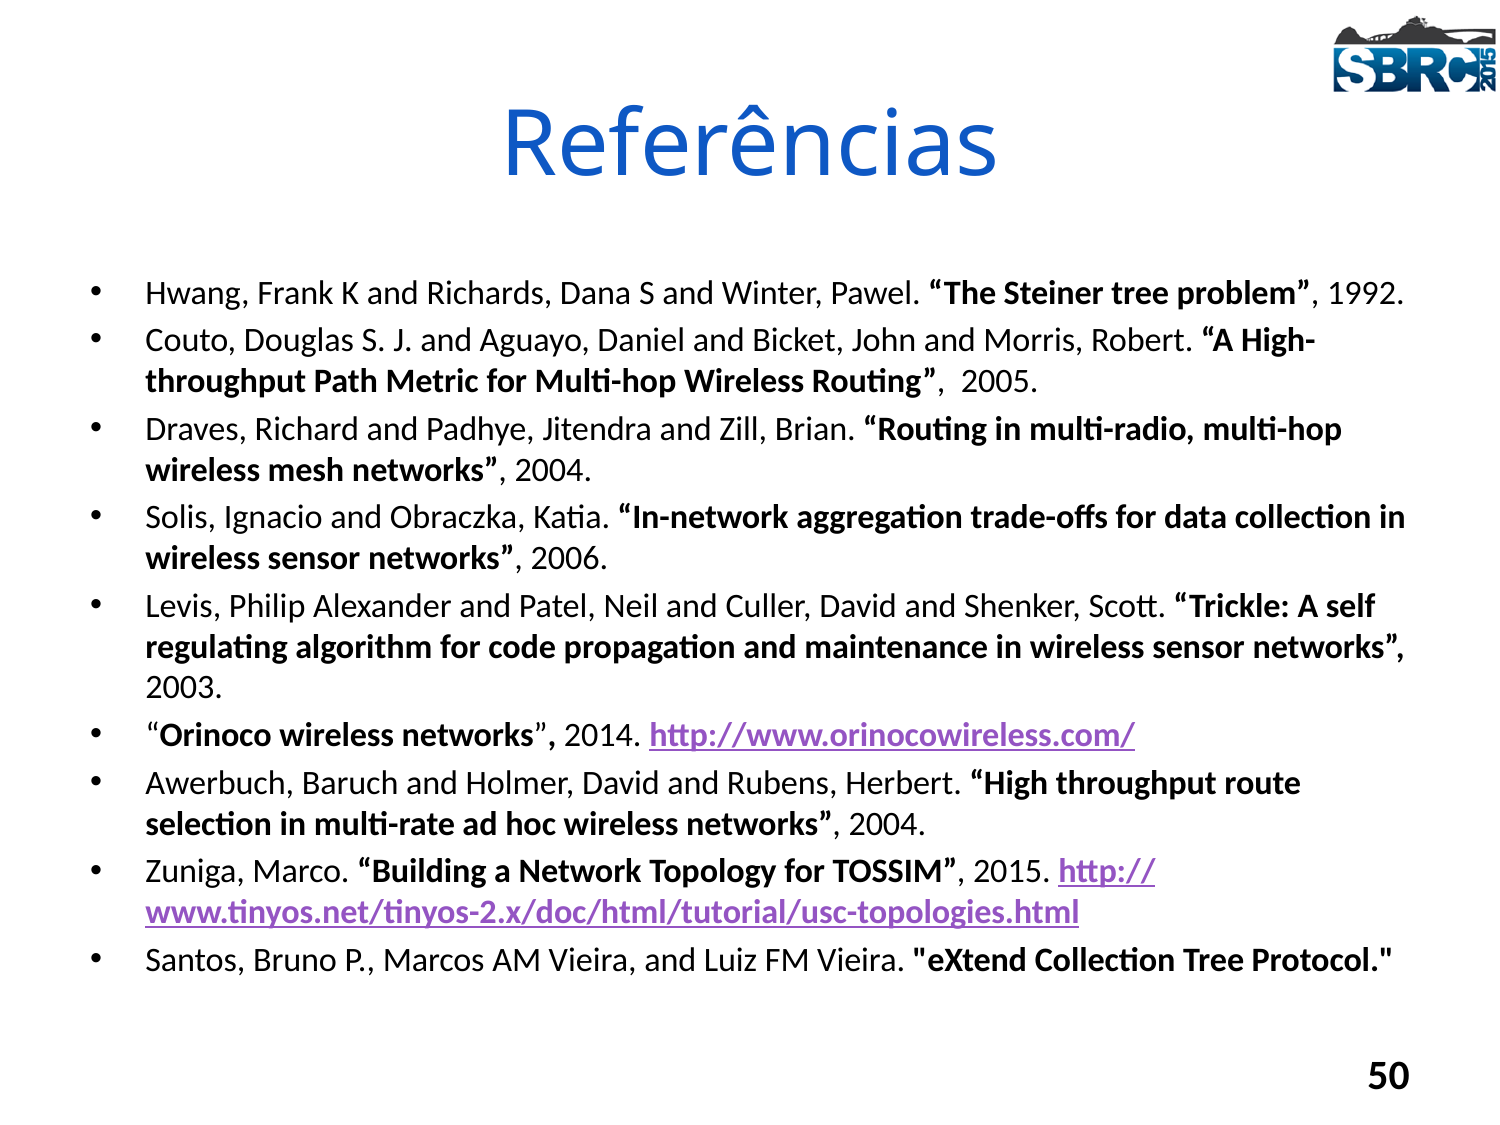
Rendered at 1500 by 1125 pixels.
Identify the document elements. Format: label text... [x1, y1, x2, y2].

title Referências [75, 45, 1425, 233]
picture [1327, 0, 1500, 117]
slide_number 50 [1074, 1042, 1425, 1103]
list Hwang, Frank K and Richards, Dana S and Winter, Pawel. “The Steiner tree problem”, 1992. Couto, Douglas S. J. and Aguayo, Daniel and Bicket, John and Morris, Robert. “A High-throughput Path Metric for Multi-hop Wireless Routing”, 2005. Draves, Richard and Padhye, Jitendra and Zill, Brian. “Routing in multi-radio, multi-hop wireless mesh networks”, 2004. Solis, Ignacio and Obraczka, Katia. “In-network aggregation trade-offs for data collection in wireless sensor networks”, 2006. Levis, Philip Alexander and Patel, Neil and Culler, David and Shenker, Scott. “Trickle: A self regulating algorithm for code propagation and maintenance in wireless sensor networks”, 2003. “Orinoco wireless networks”, 2014. http://www.orinocowireless.com/ Awerbuch, Baruch and Holmer, David and Rubens, Herbert. “High throughput route selection in multi-rate ad hoc wireless networks”, 2004. Zuniga, Marco. “Building a Network Topology for TOSSIM”, 2015. http://www.tinyos.net/tinyos-2.x/doc/html/tutorial/usc-topologies.html Santos, Bruno P., Marcos AM Vieira, and Luiz FM Vieira. "eXtend Collection Tree Protocol." [75, 262, 1425, 1005]
